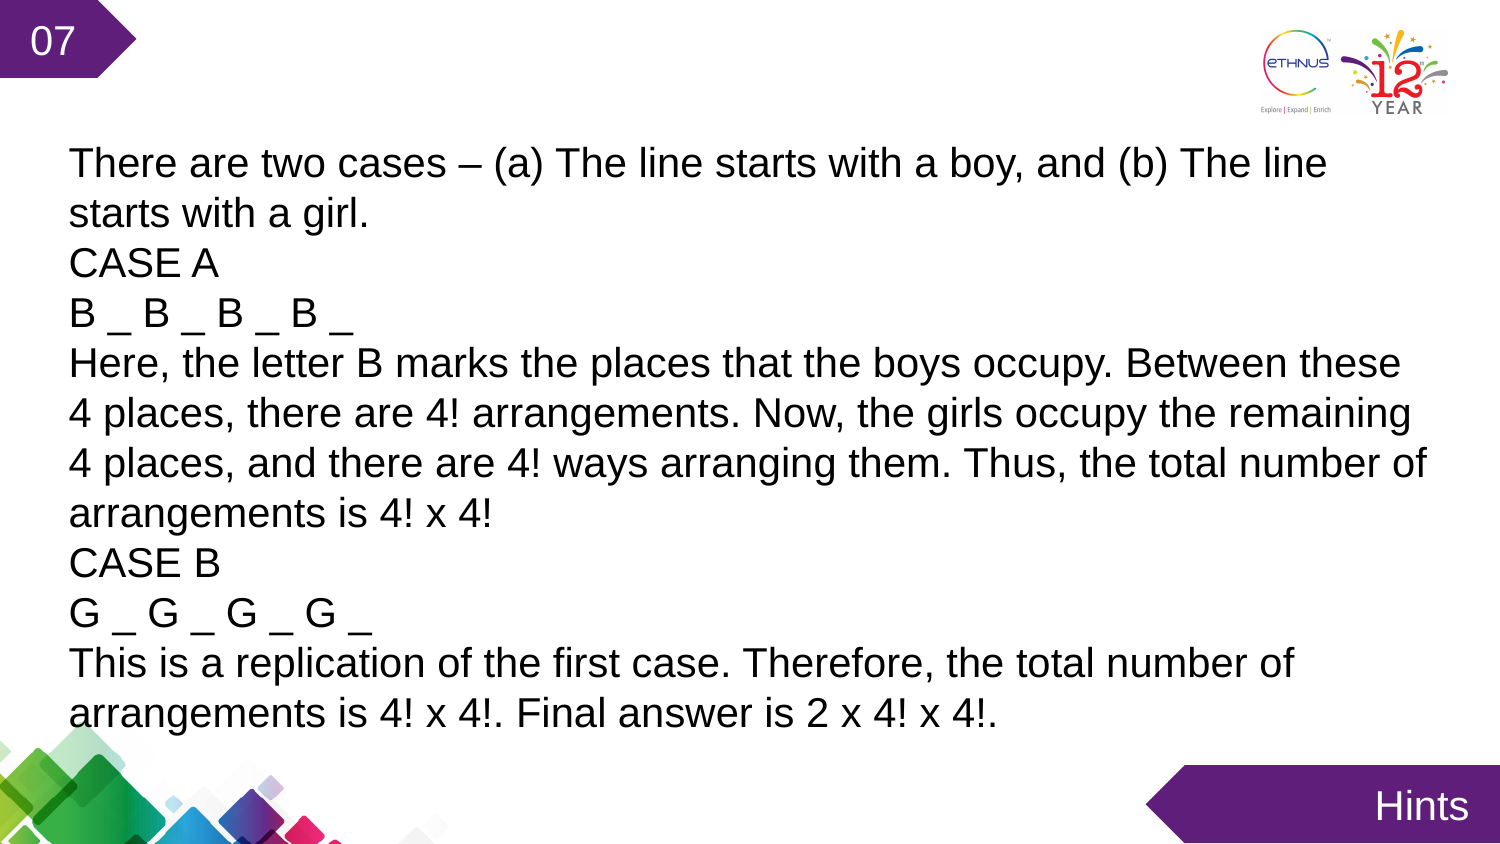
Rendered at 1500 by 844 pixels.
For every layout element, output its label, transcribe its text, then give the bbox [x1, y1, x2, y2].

text_box 07 [0, 0, 137, 78]
text_box Hints [1145, 765, 1500, 844]
picture [1261, 29, 1448, 115]
picture [0, 706, 732, 844]
text_box There are two cases – (a) The line starts with a boy, and (b) The line starts with a girl. CASE A B _ B _ B _ B _ Here, the letter B marks the places that the boys occupy. Between these 4 places, there are 4! arrangements. Now, the girls occupy the remaining 4 places, and there are 4! ways arranging them. Thus, the total number of arrangements is 4! x 4! CASE B G _ G _ G _ G _ This is a replication of the first case. Therefore, the total number of arrangements is 4! x 4!. Final answer is 2 x 4! x 4!. [53, 128, 1447, 750]
